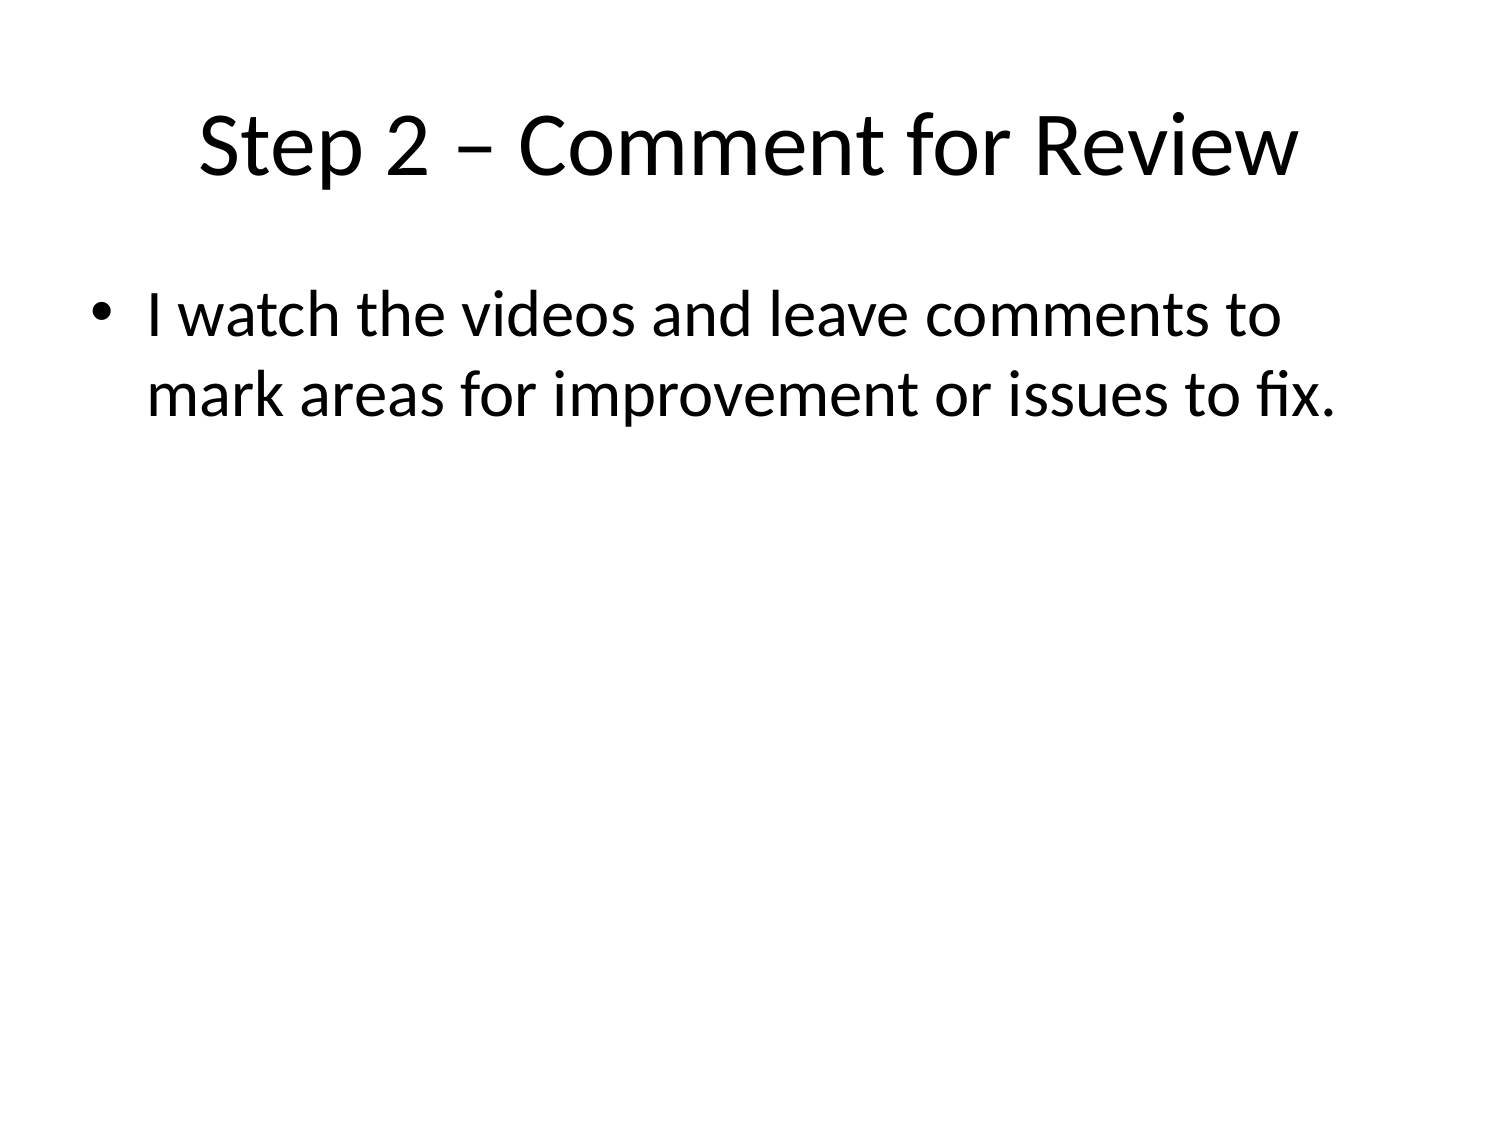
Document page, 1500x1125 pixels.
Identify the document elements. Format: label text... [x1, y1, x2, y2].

list I watch the videos and leave comments to mark areas for improvement or issues to fix. [75, 262, 1425, 1005]
title Step 2 – Comment for Review [75, 45, 1425, 233]
